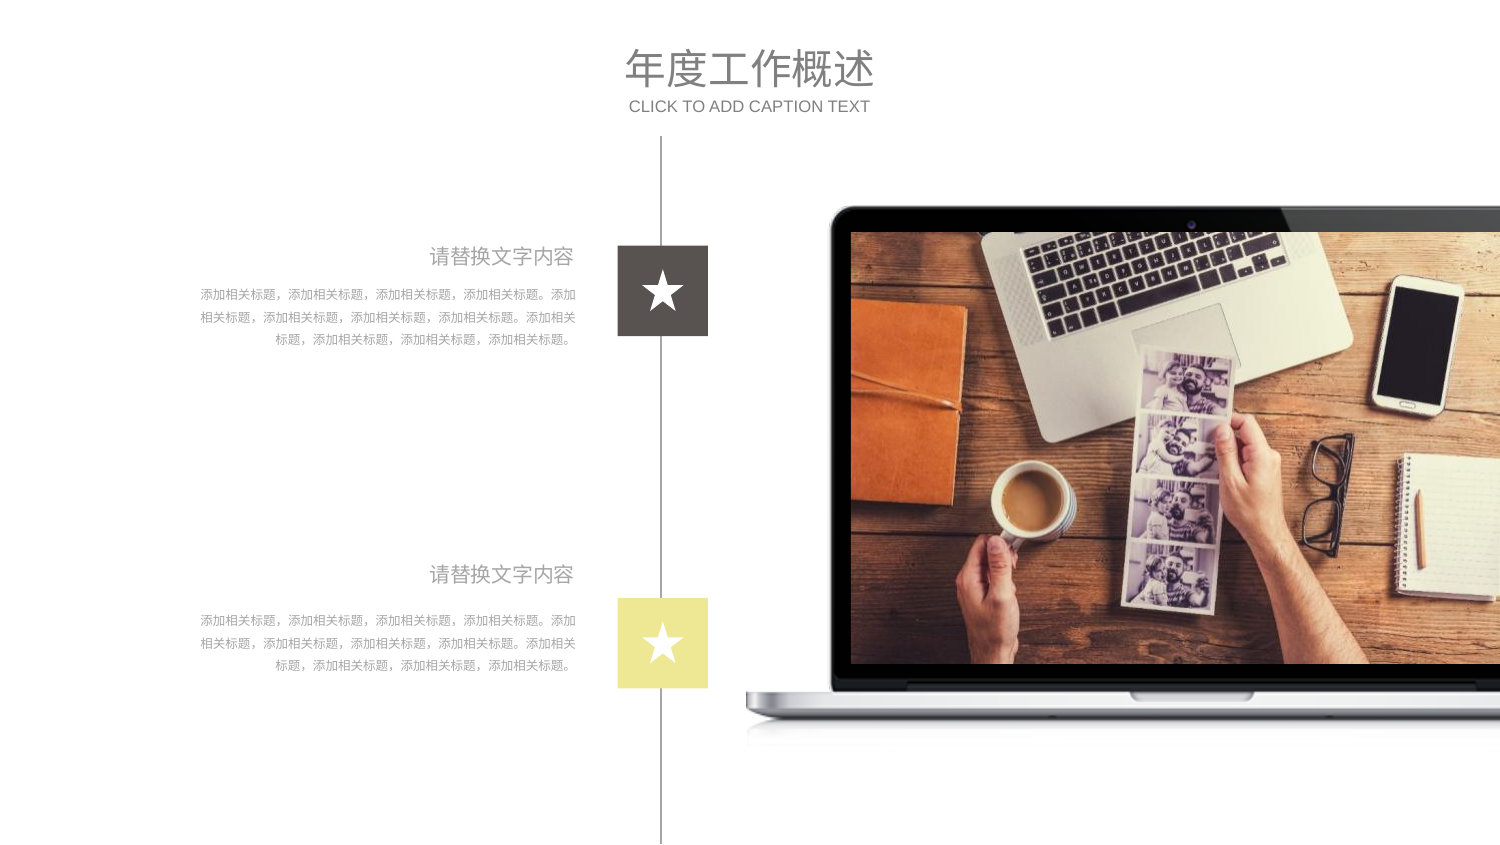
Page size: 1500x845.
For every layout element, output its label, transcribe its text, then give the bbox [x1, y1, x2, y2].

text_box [617, 245, 709, 337]
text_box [194, 243, 576, 349]
text_box 年度工作概述 [615, 42, 885, 93]
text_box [617, 597, 709, 689]
text_box CLICK TO ADD CAPTION TEXT [615, 95, 885, 117]
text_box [745, 205, 1500, 746]
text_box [194, 561, 576, 674]
